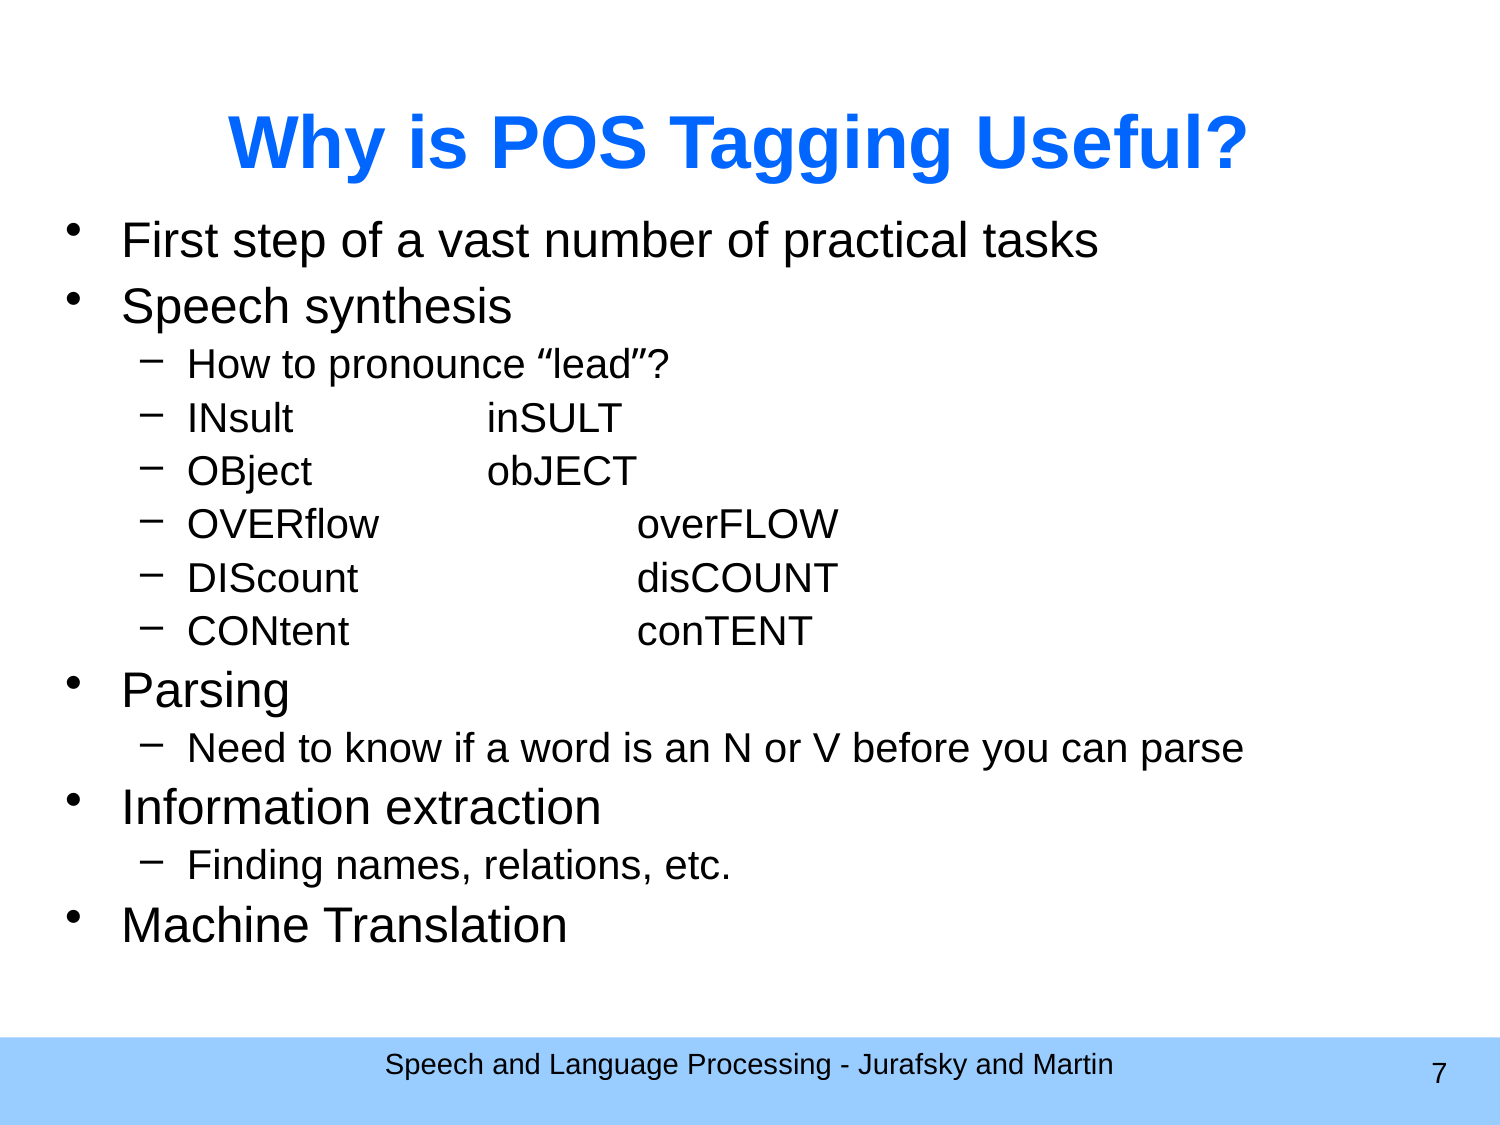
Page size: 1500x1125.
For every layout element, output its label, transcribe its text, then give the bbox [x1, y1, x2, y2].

list First step of a vast number of practical tasks Speech synthesis How to pronounce “lead”? INsult inSULT OBject obJECT OVERflow overFLOW DIScount disCOUNT CONtent conTENT Parsing Need to know if a word is an N or V before you can parse Information extraction Finding names, relations, etc. Machine Translation [50, 200, 1463, 1014]
slide_number 7 [1112, 1046, 1463, 1125]
title Why is POS Tagging Useful? [75, 45, 1425, 200]
footer Speech and Language Processing - Jurafsky and Martin [0, 1037, 1500, 1125]
